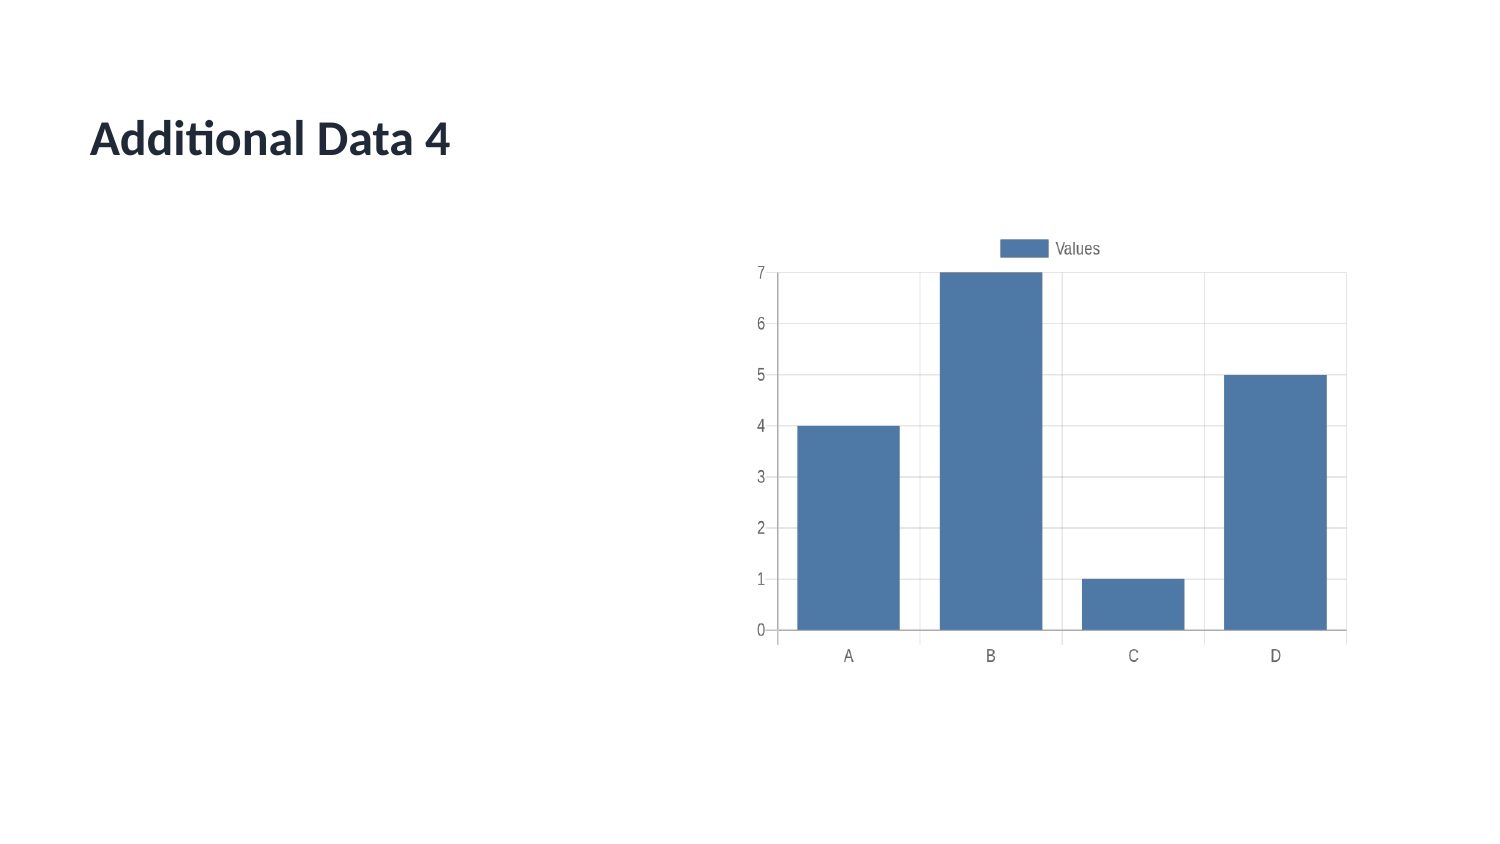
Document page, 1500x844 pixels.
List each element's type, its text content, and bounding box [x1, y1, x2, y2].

picture [749, 224, 1350, 675]
text_box Additional Data 4 [74, 74, 1425, 195]
